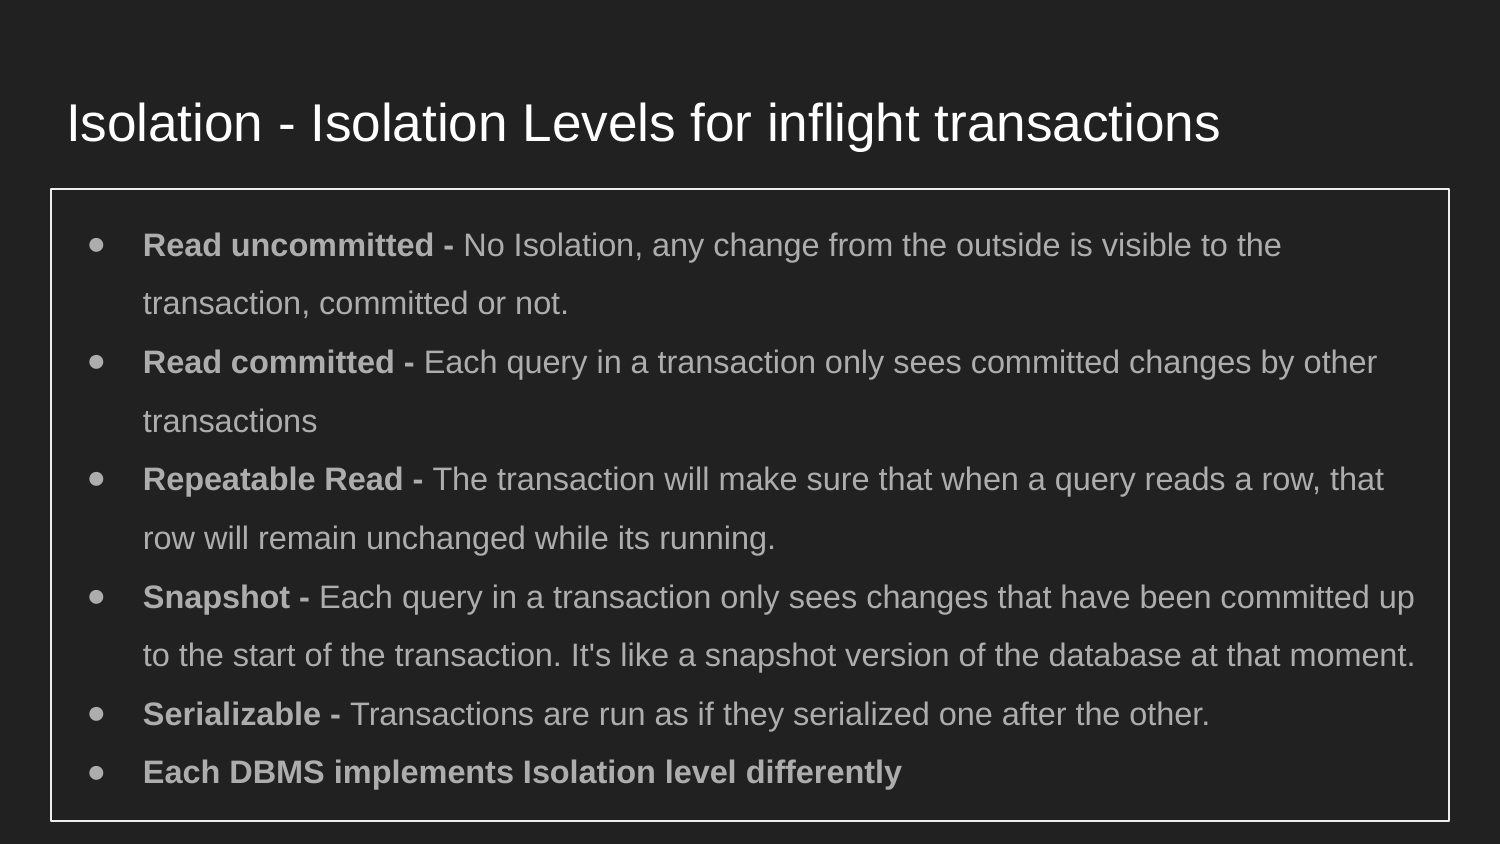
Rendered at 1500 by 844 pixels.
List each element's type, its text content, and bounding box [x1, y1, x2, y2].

list Read uncommitted - No Isolation, any change from the outside is visible to the transaction, committed or not. Read committed - Each query in a transaction only sees committed changes by other transactions Repeatable Read - The transaction will make sure that when a query reads a row, that row will remain unchanged while its running. Snapshot - Each query in a transaction only sees changes that have been committed up to the start of the transaction. It's like a snapshot version of the database at that moment. Serializable - Transactions are run as if they serialized one after the other. Each DBMS implements Isolation level differently [51, 189, 1449, 821]
title Isolation - Isolation Levels for inflight transactions [51, 72, 1449, 167]
